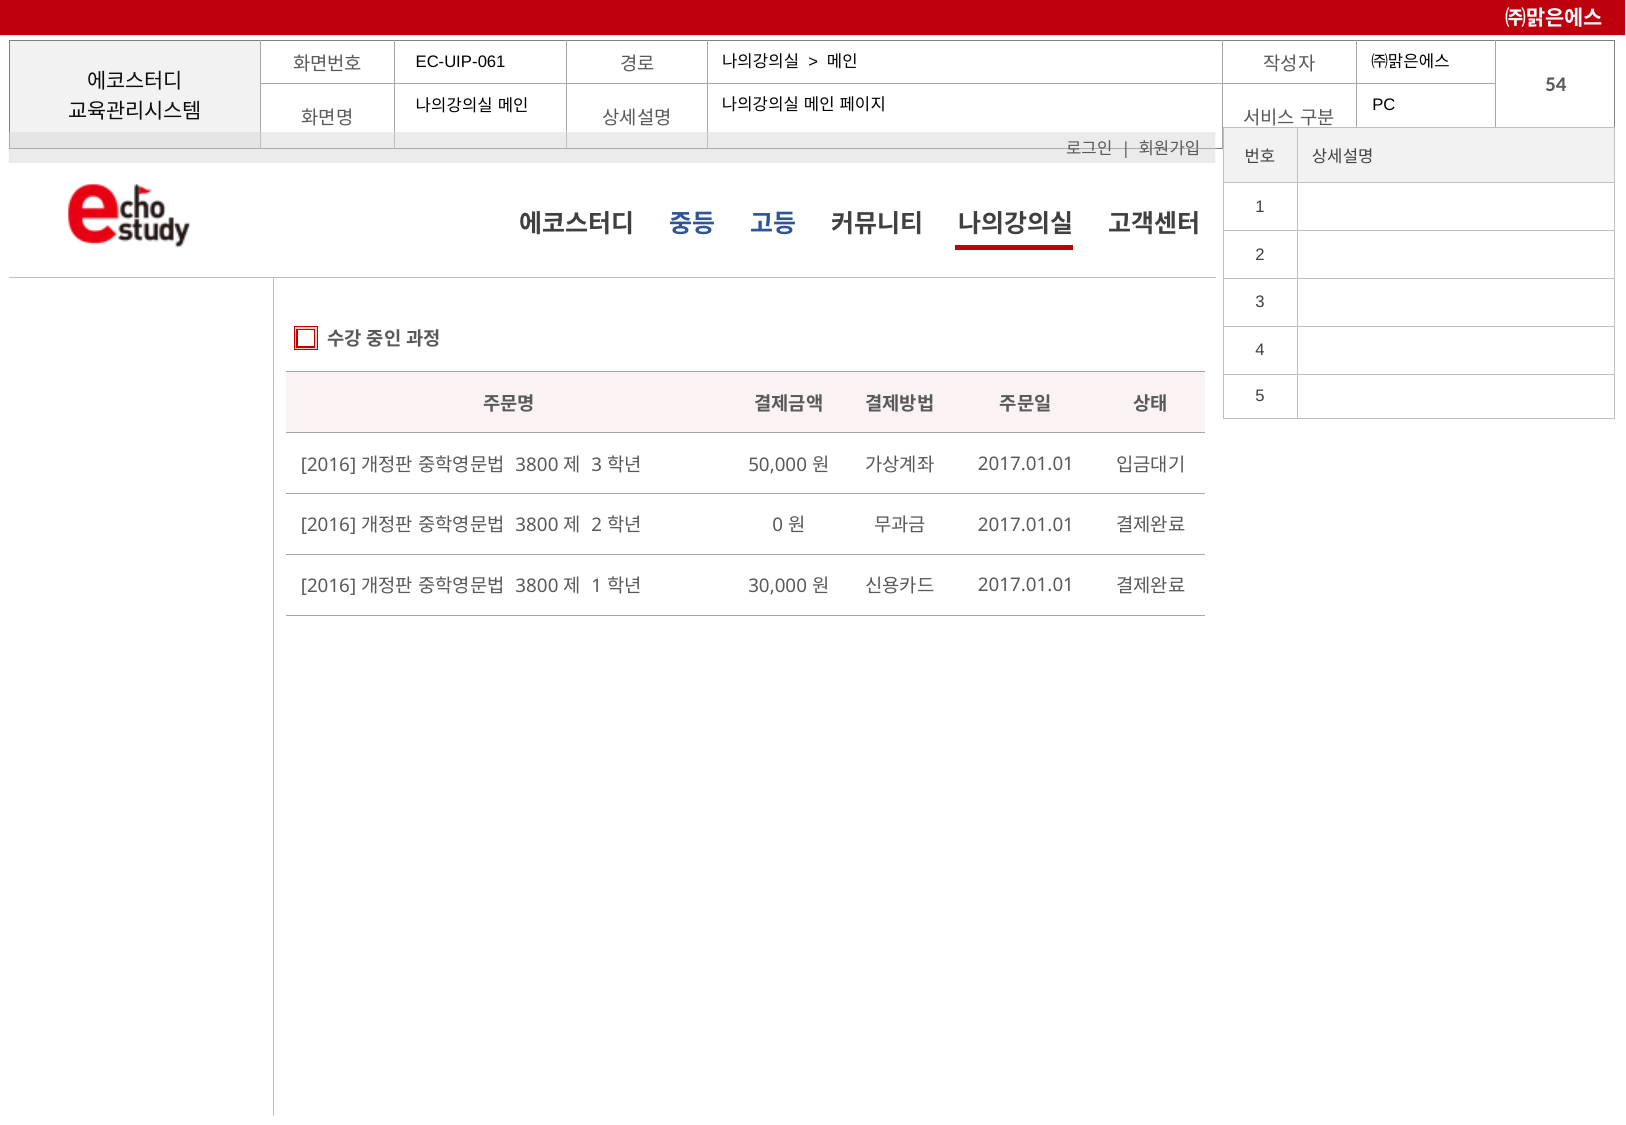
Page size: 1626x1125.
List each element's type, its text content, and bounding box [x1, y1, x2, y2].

table_cell 2 [1224, 231, 1297, 278]
text_box ㈜맑은에스 [1356, 44, 1492, 80]
table_cell 50,000원 [733, 433, 845, 493]
table_cell 2017.01.01 [955, 555, 1097, 615]
table_cell [1298, 279, 1614, 326]
table_cell 5 [1224, 375, 1297, 418]
text_box PC [1357, 87, 1494, 124]
table_cell 30,000원 [733, 555, 845, 615]
table_cell 입금대기 [1097, 433, 1205, 493]
table_cell [1298, 327, 1614, 374]
table_header 주문명 [286, 372, 733, 432]
table_cell [1298, 183, 1614, 230]
table_cell 4 [1224, 327, 1297, 374]
table_header 상태 [1097, 372, 1205, 432]
text_box 나의강의실 > 메인 [707, 44, 1222, 80]
text_box EC-UIP-061 [400, 44, 563, 80]
table_cell 3 [1224, 279, 1297, 326]
table_cell 결제완료 [1097, 494, 1205, 554]
text_box 나의강의실 메인 [400, 87, 563, 124]
picture [67, 183, 212, 248]
table_cell 2017.01.01 [955, 494, 1097, 554]
table_cell [2016]개정판 중학영문법 3800제 3학년 [286, 433, 733, 493]
table_header 번호 [1224, 128, 1297, 182]
table_cell [1298, 231, 1614, 278]
table_cell 가상계좌 [845, 433, 955, 493]
table_cell [2016]개정판 중학영문법 3800제 1학년 [286, 555, 733, 615]
table_header 결제금액 [733, 372, 845, 432]
table_cell [2016]개정판 중학영문법 3800제 2학년 [286, 494, 733, 554]
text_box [285, 320, 651, 357]
table_header 주문일 [955, 372, 1097, 432]
table_cell [1298, 375, 1614, 418]
table_cell 2017.01.01 [955, 433, 1097, 493]
table_header 상세설명 [1298, 128, 1614, 182]
text_box 나의강의실 메인 페이지 [707, 87, 1222, 124]
table_cell 신용카드 [845, 555, 955, 615]
table_cell 0원 [733, 494, 845, 554]
table_header 결제방법 [845, 372, 955, 432]
table_cell 무과금 [845, 494, 955, 554]
table_cell 1 [1224, 183, 1297, 230]
table_cell 결제완료 [1097, 555, 1205, 615]
